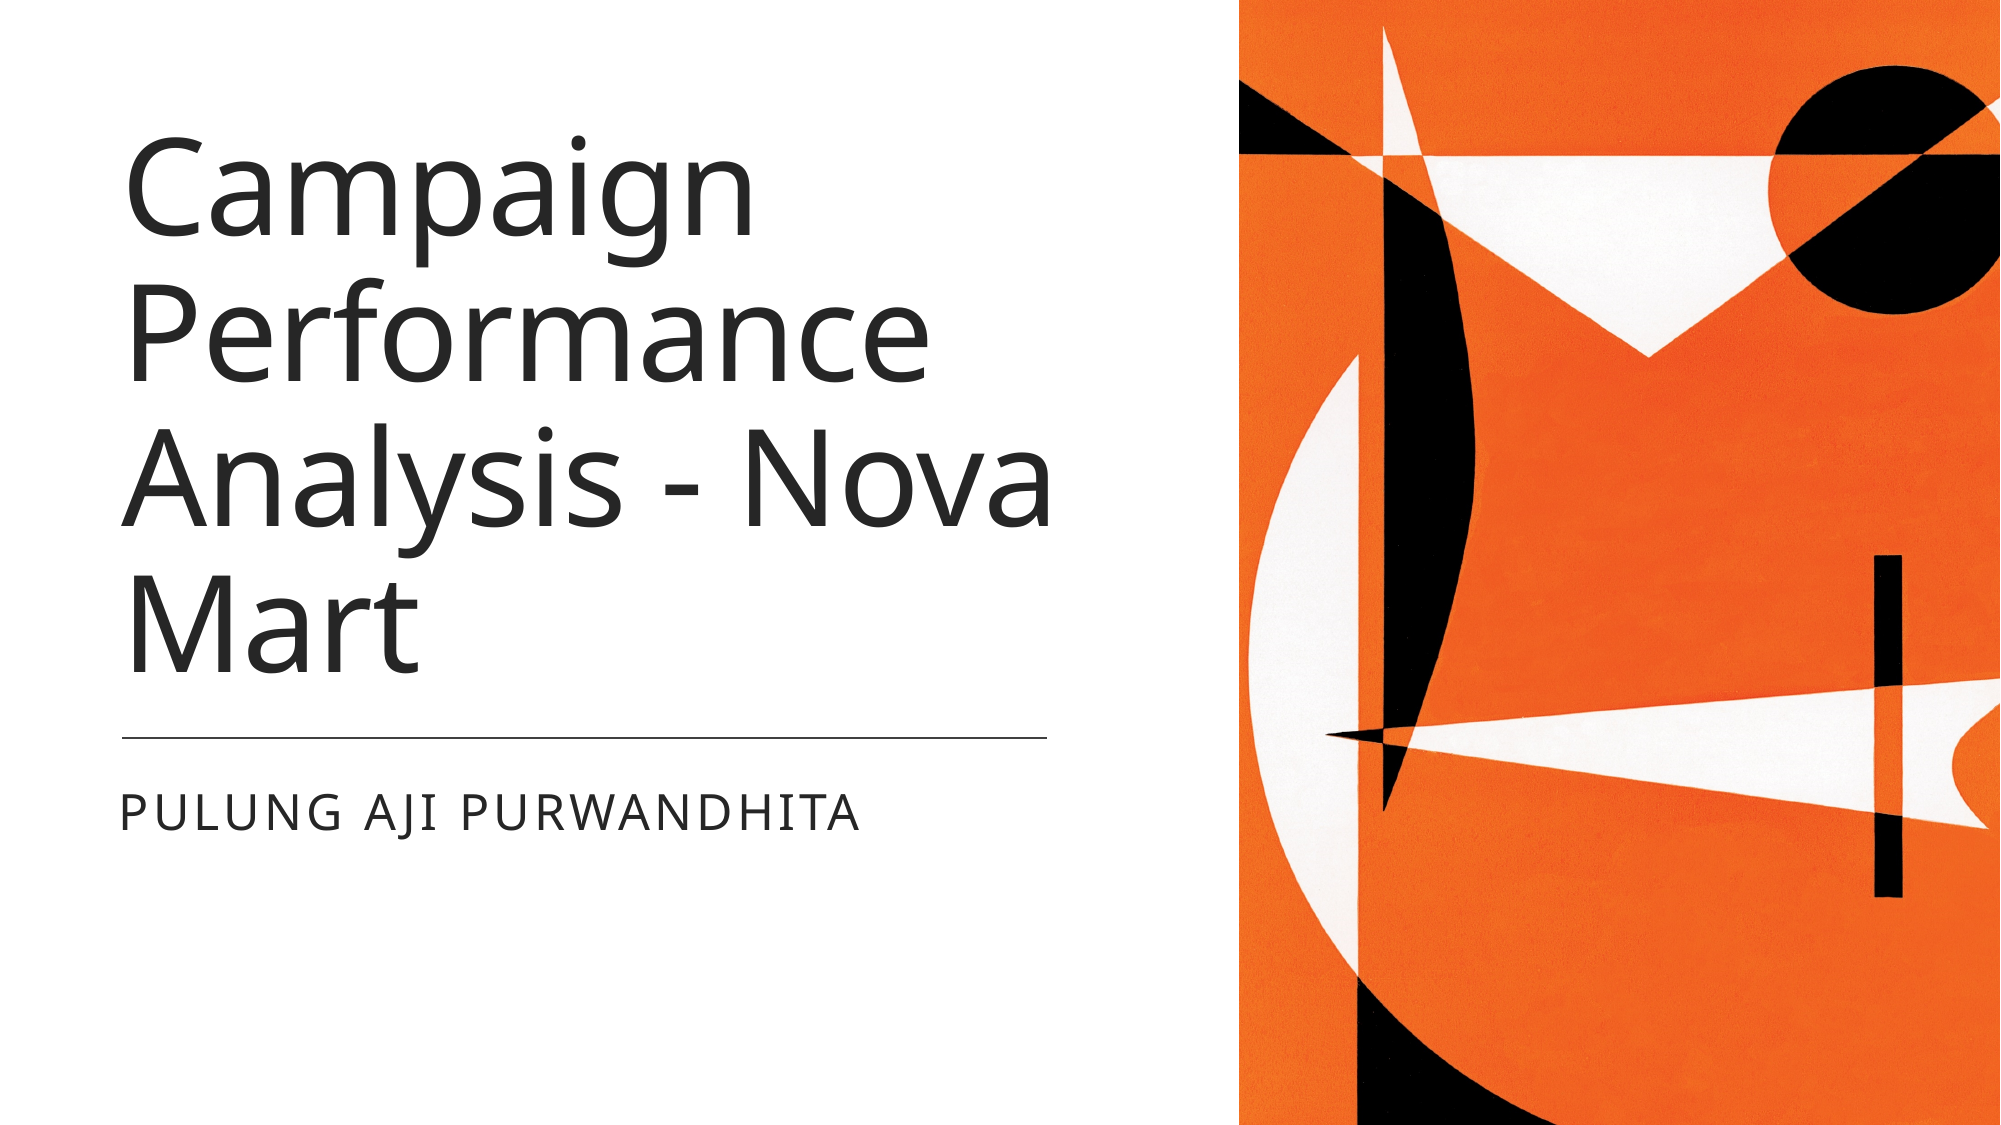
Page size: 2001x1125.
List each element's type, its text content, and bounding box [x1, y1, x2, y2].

subtitle Pulung Aji Purwandhita [103, 766, 1133, 935]
title Campaign Performance Analysis - Nova Mart [106, 104, 1133, 710]
text_box [0, 0, 1237, 1125]
picture [1239, 0, 2000, 1125]
